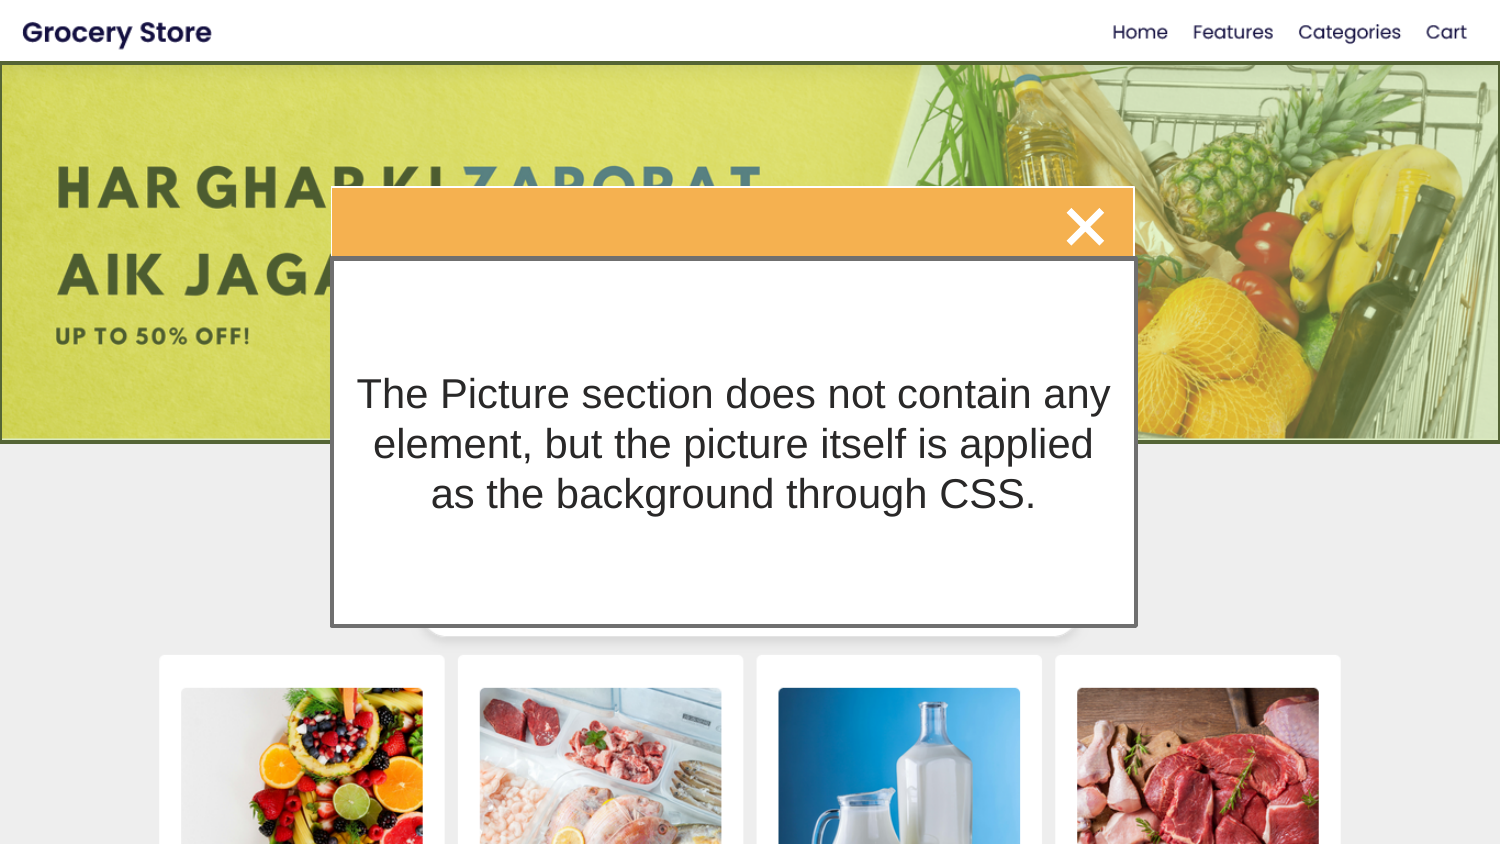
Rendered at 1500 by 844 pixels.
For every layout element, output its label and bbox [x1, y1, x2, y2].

text_box [331, 186, 1135, 607]
picture [0, 0, 1500, 844]
